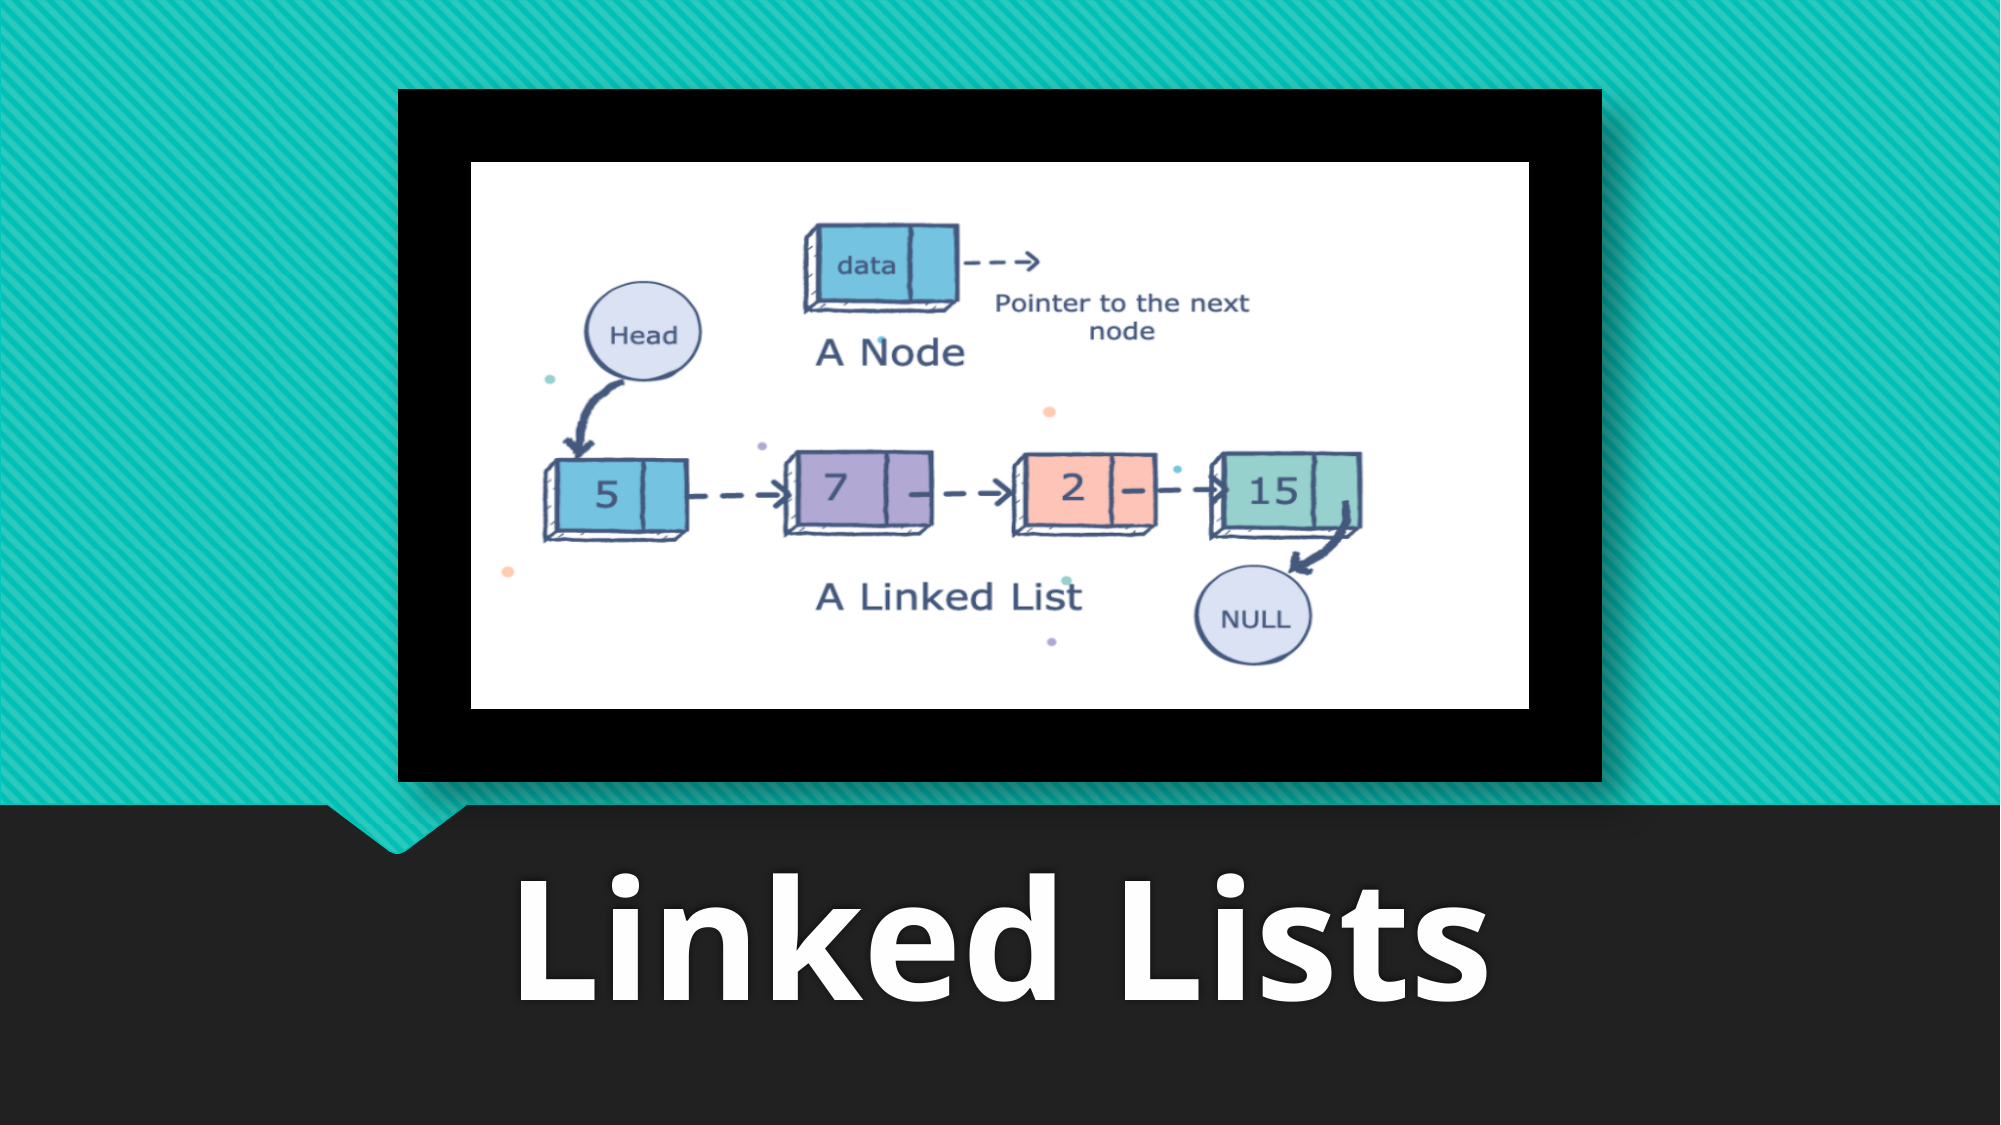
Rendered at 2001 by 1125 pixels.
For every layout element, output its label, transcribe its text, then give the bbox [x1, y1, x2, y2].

title Linked Lists [383, 827, 1617, 1042]
picture [470, 161, 1530, 710]
